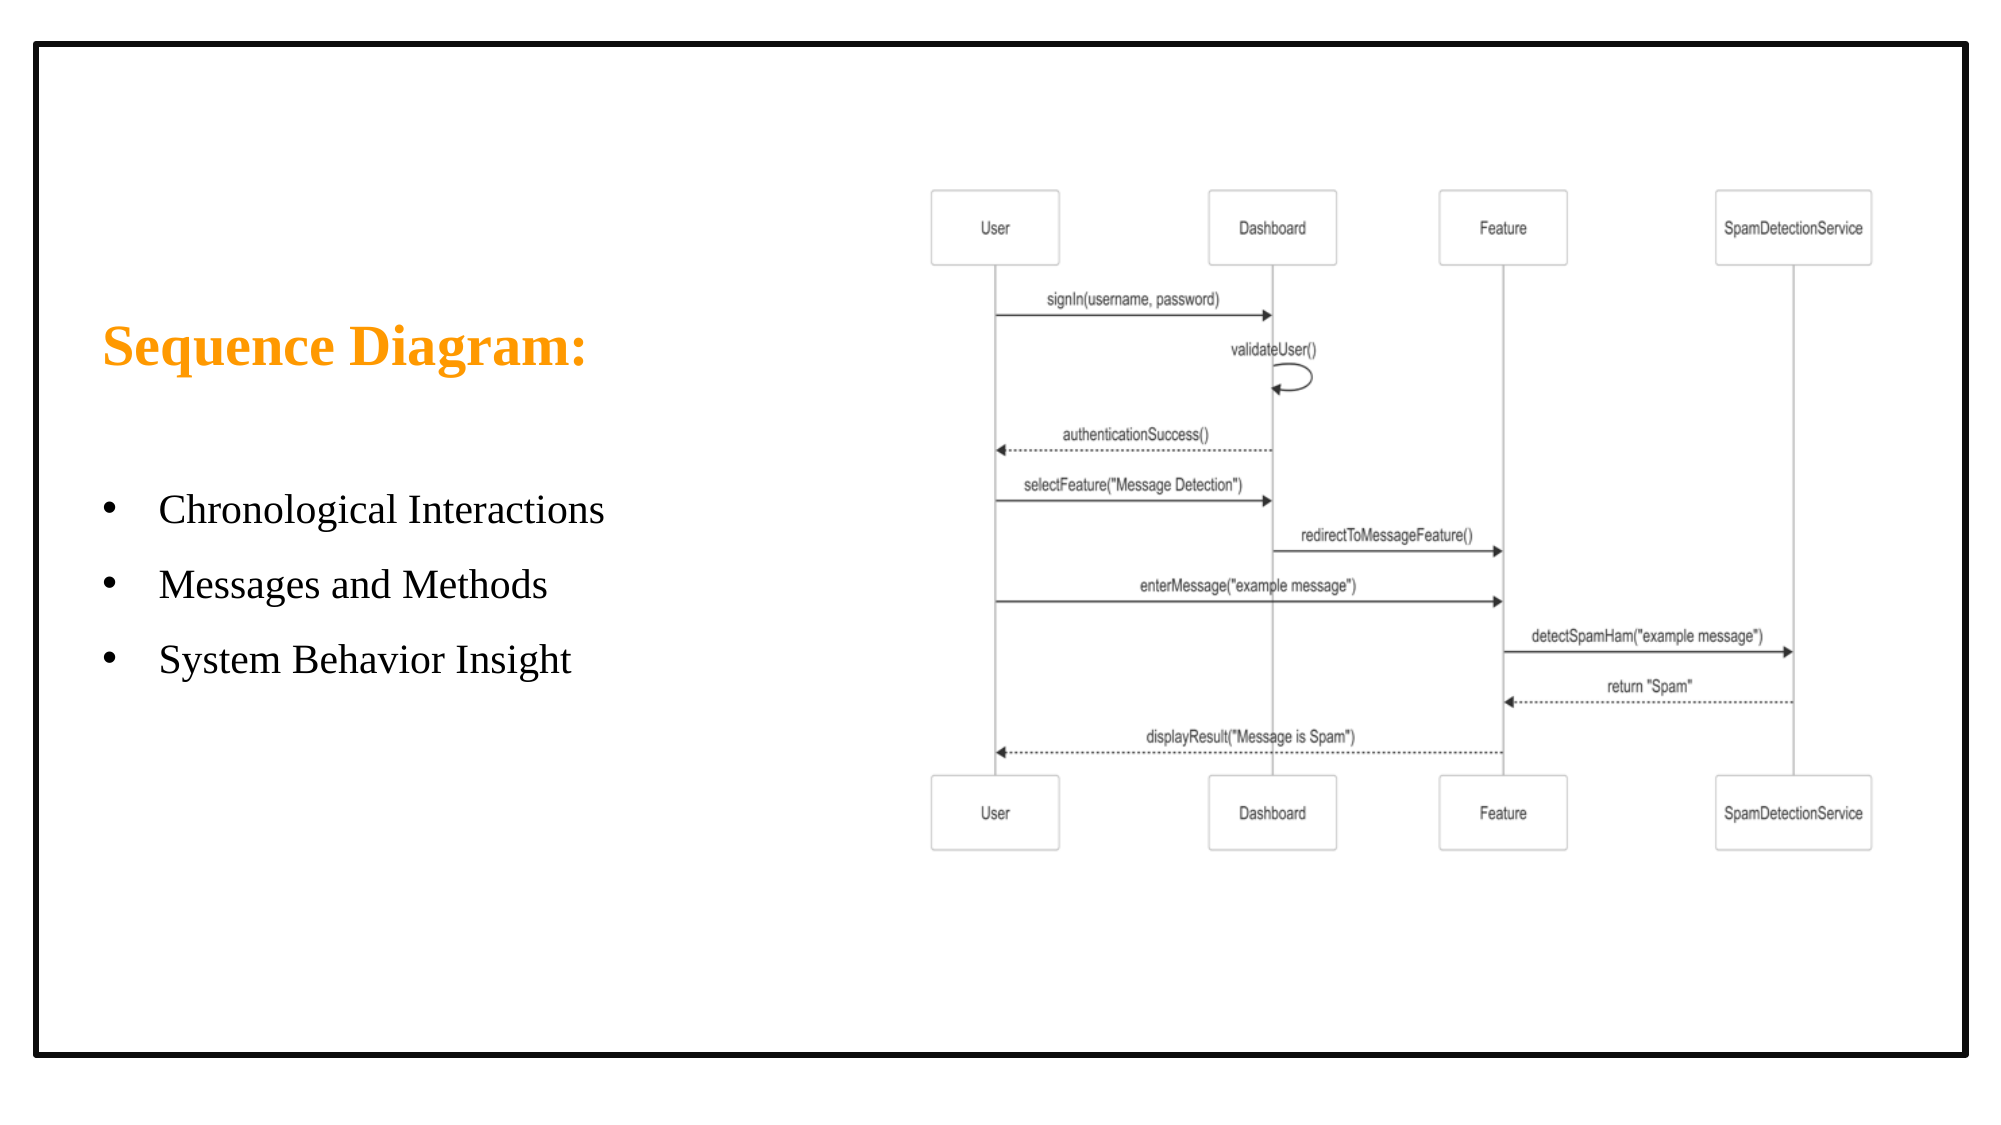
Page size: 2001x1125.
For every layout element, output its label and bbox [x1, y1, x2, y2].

picture [912, 174, 1880, 854]
text_box [35, 43, 1966, 1055]
